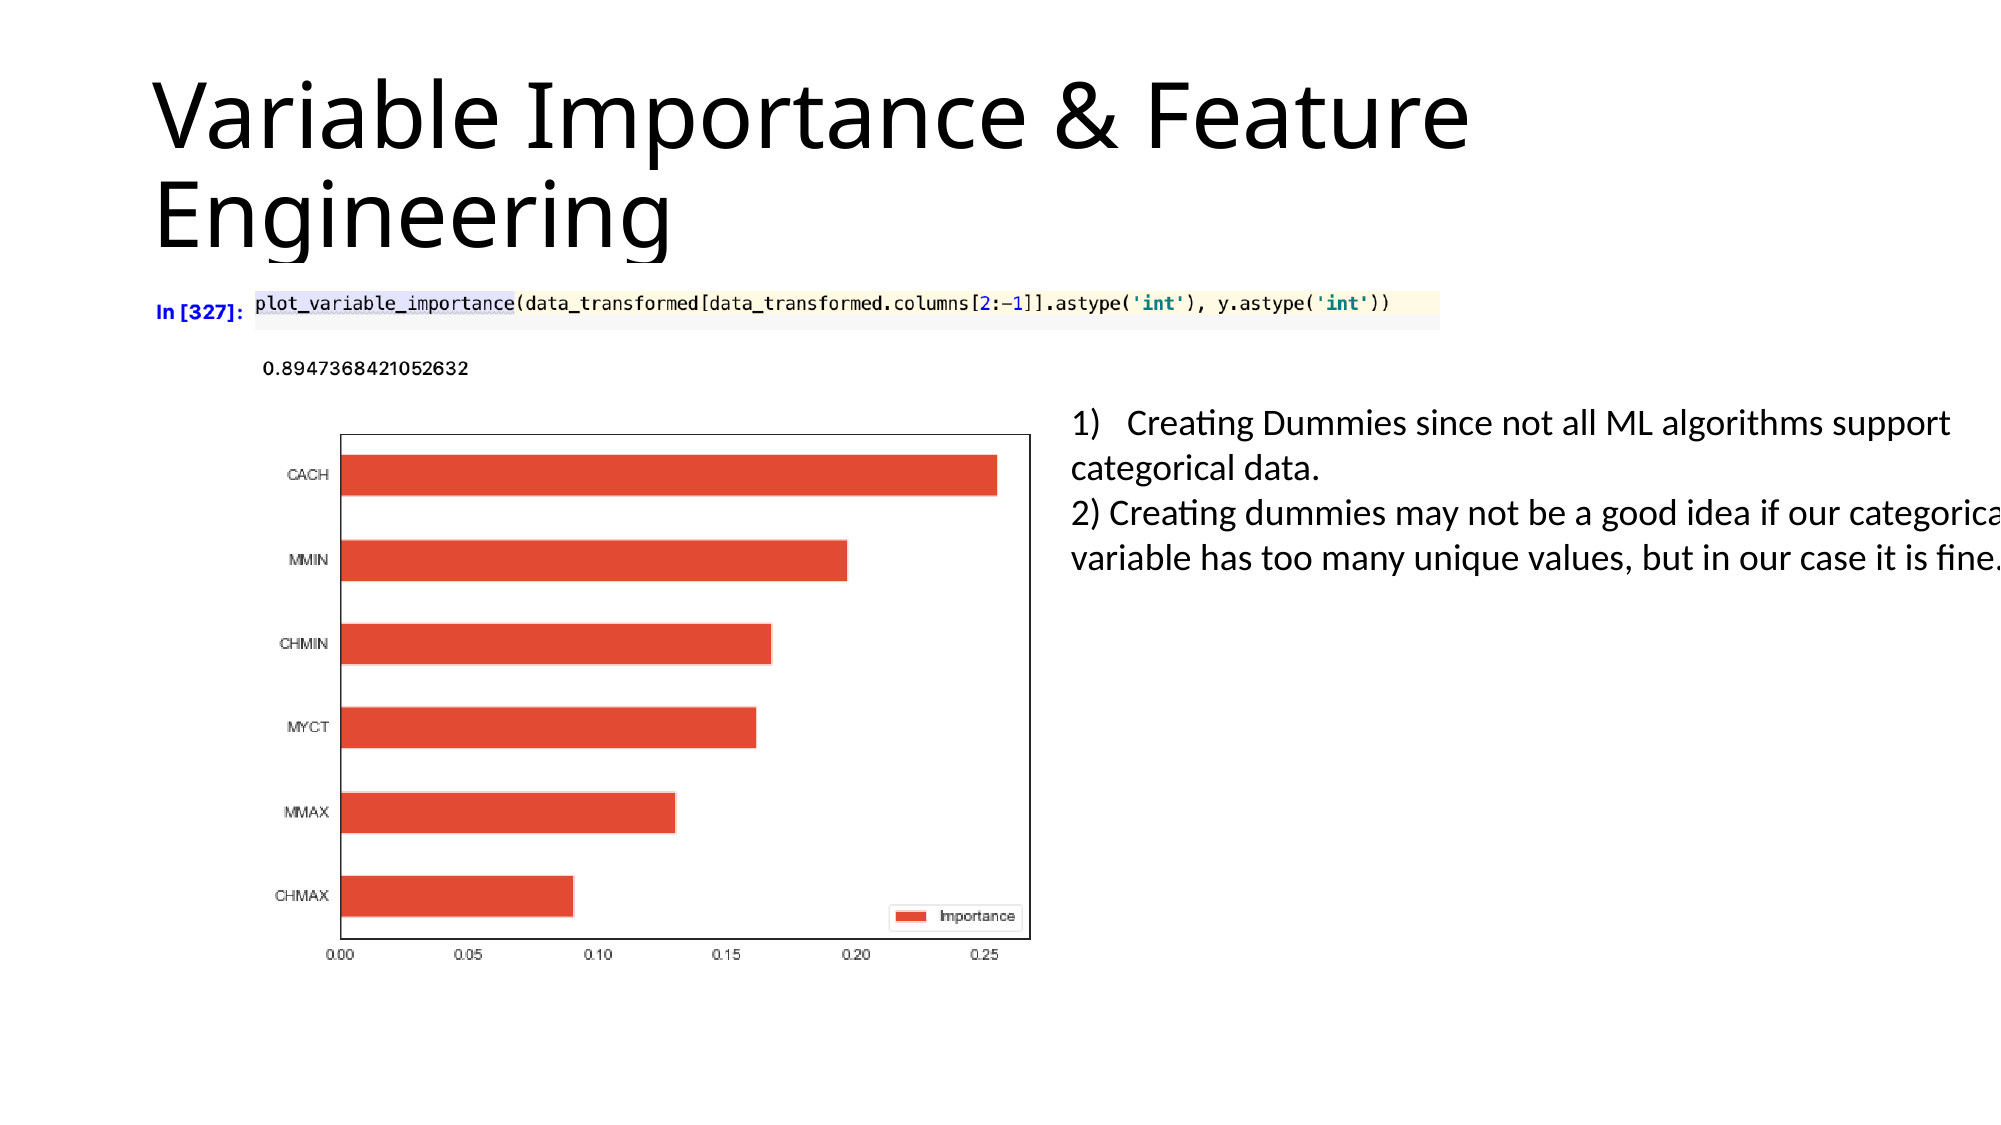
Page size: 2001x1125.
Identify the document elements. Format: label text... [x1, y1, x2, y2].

title Variable Importance & Feature Engineering [137, 59, 1863, 278]
text_box Creating Dummies since not all ML algorithms support categorical data. 2) Creating dummies may not be a good idea if our categorical variable has too many unique values, but in our case it is fine. [1440, 390, 2000, 631]
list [137, 263, 1440, 978]
